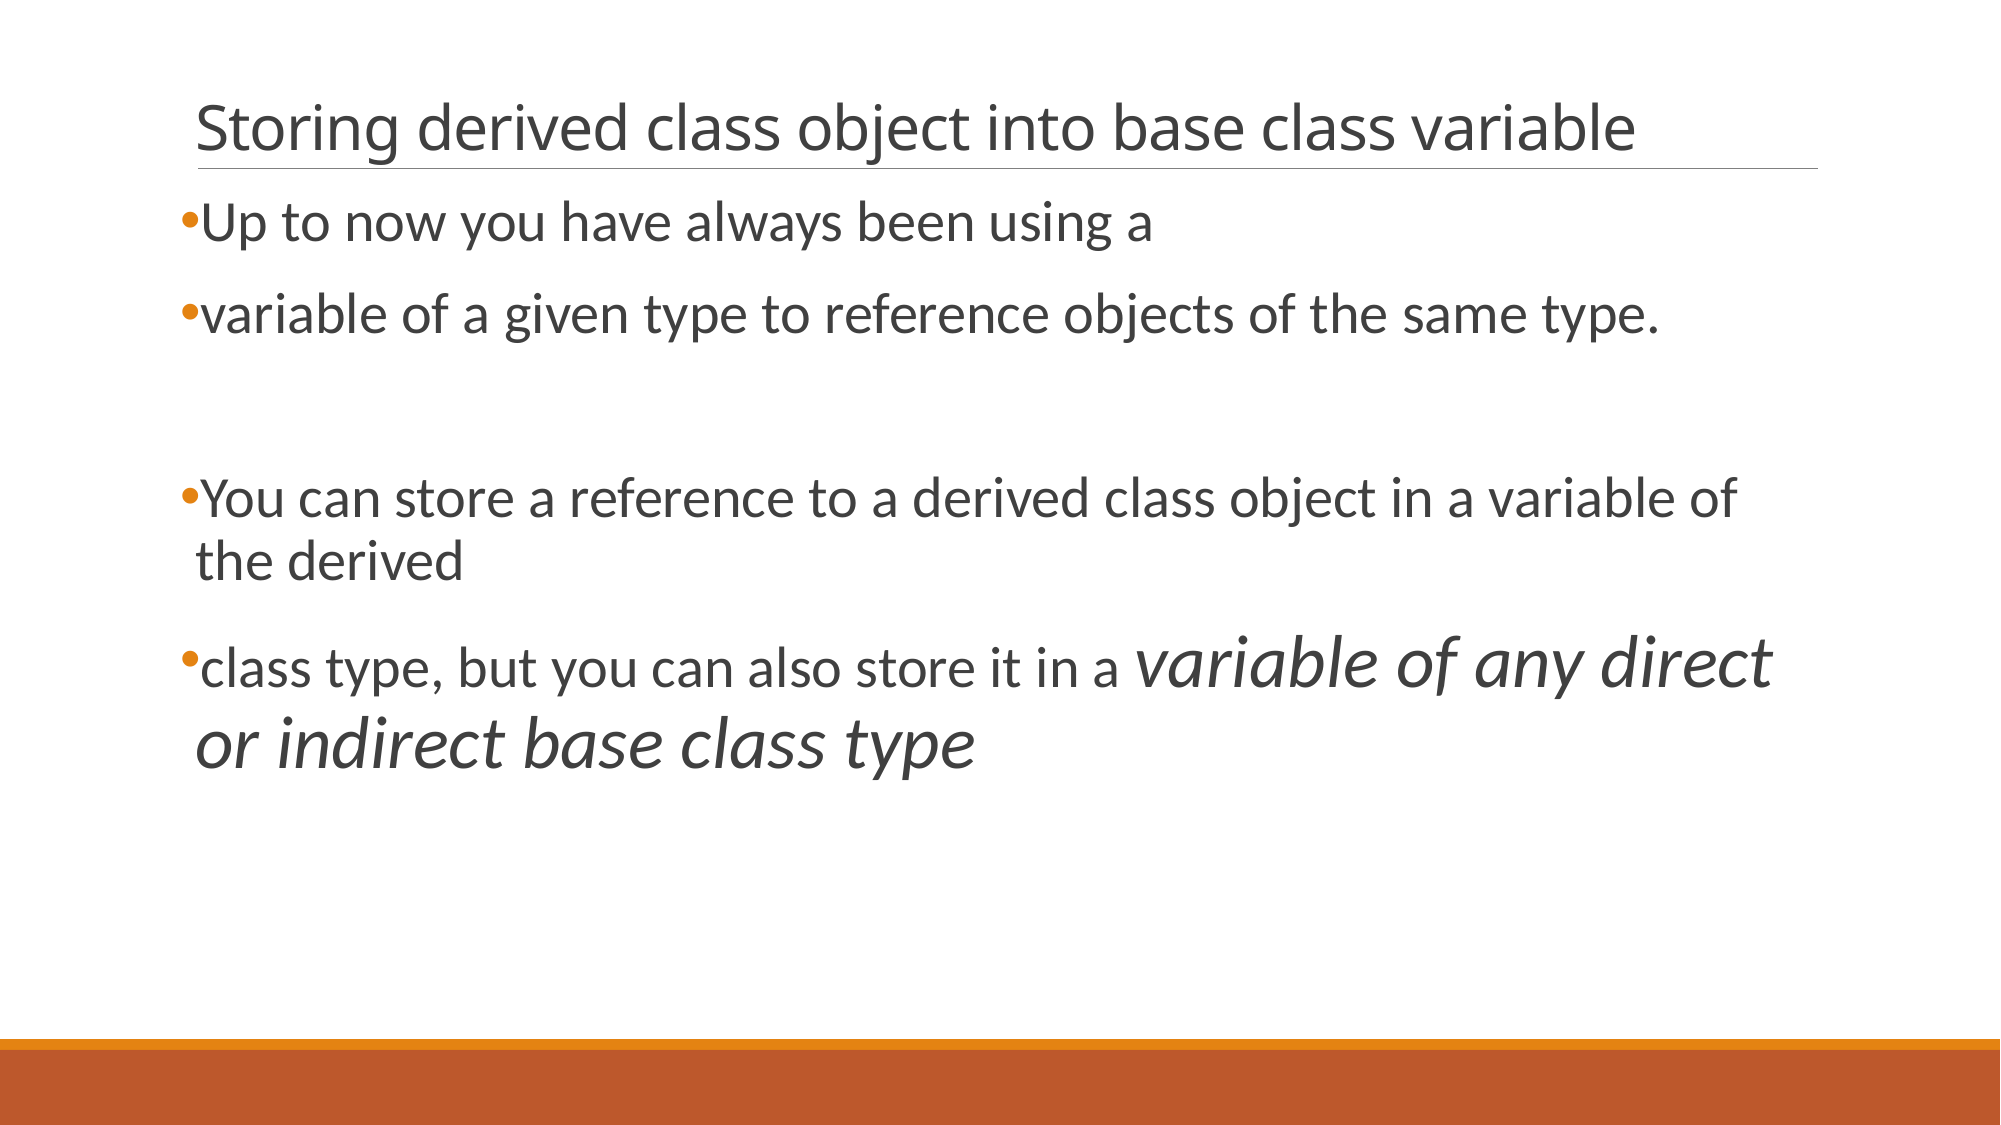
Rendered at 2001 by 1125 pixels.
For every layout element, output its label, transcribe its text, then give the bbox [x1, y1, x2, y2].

list Up to now you have always been using a variable of a given type to reference objects of the same type. You can store a reference to a derived class object in a variable of the derived class type, but you can also store it in a variable of any direct or indirect base class type [180, 183, 1830, 963]
title Storing derived class object into base class variable [180, 58, 1830, 171]
